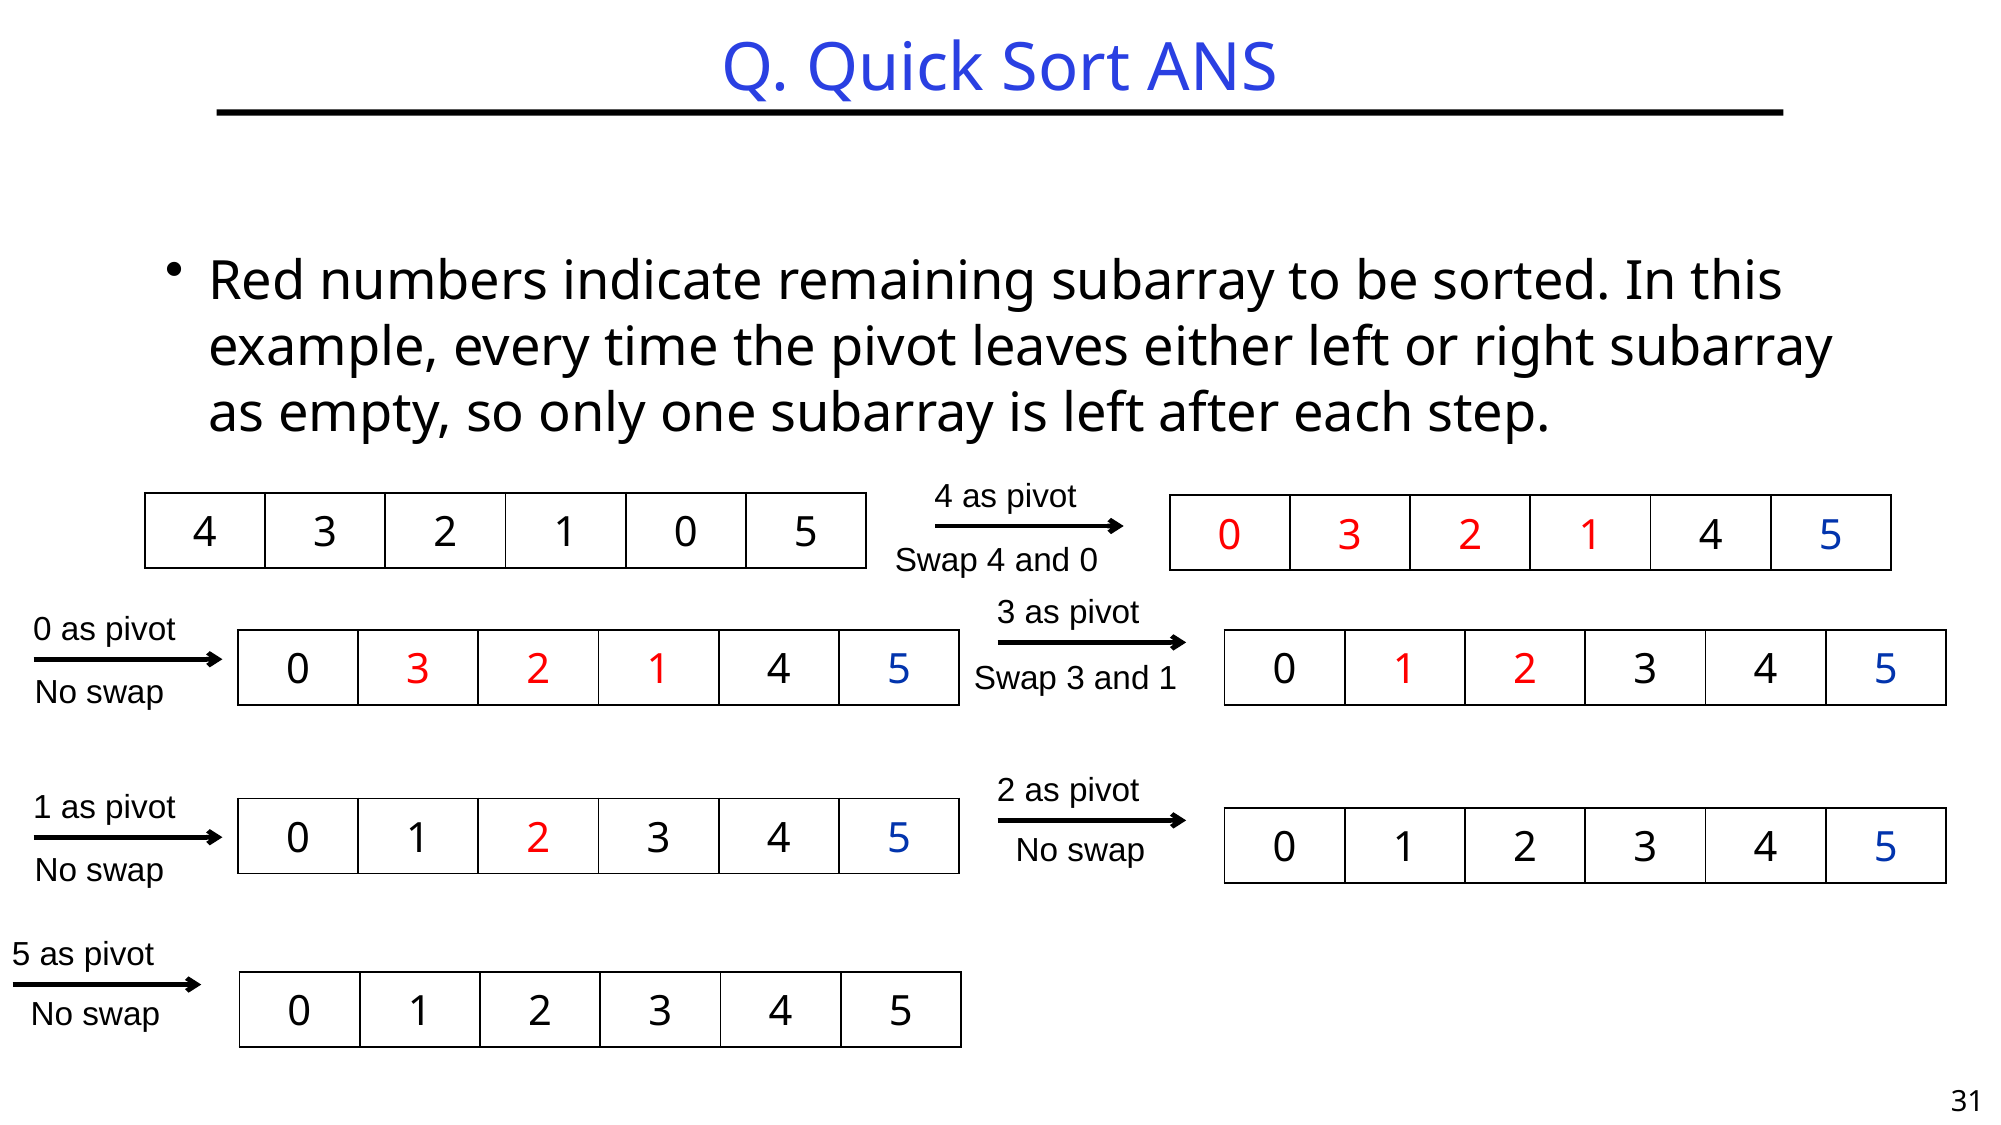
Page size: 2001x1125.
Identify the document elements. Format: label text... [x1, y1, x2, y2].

table_header 1 [506, 494, 625, 567]
table_header 0 [1225, 631, 1344, 704]
table_header 4 [721, 973, 840, 1046]
text_box Swap 4 and 0 [879, 530, 1147, 585]
table_header 4 [720, 631, 838, 704]
table_header 0 [239, 799, 357, 873]
table_header 2 [1411, 496, 1529, 569]
table_header 3 [599, 799, 718, 873]
table_header 0 [1225, 809, 1344, 882]
table_header 1 [599, 631, 718, 704]
table_header 3 [1291, 496, 1409, 569]
table_header 2 [1466, 631, 1584, 704]
table_header 0 [240, 973, 359, 1046]
table_header 5 [1827, 809, 1945, 882]
table_header 1 [1346, 631, 1464, 704]
table_header 3 [359, 631, 477, 704]
table_header 3 [266, 494, 384, 567]
table_header 4 [146, 494, 264, 567]
table_header 4 [1706, 631, 1825, 704]
text_box No swap [15, 984, 204, 1040]
table_header 5 [1772, 496, 1890, 569]
table_header 5 [842, 973, 960, 1046]
table_header 5 [840, 631, 958, 704]
table_header 4 [1651, 496, 1770, 569]
table_header 3 [1586, 631, 1705, 704]
text_box No swap [1000, 820, 1189, 875]
table_header 5 [747, 494, 865, 567]
text_box No swap [19, 662, 215, 717]
table_header 2 [481, 973, 599, 1046]
table_header 2 [479, 799, 598, 873]
text_box 4 as pivot [919, 466, 1115, 521]
table_header 2 [1466, 809, 1584, 882]
table_header 2 [386, 494, 505, 567]
text_box 2 as pivot [982, 760, 1178, 816]
text_box 1 as pivot [18, 777, 214, 833]
table_header 3 [601, 973, 720, 1046]
table_header 1 [361, 973, 479, 1046]
table_header 1 [359, 799, 477, 873]
table_header 3 [1586, 809, 1705, 882]
table_header 0 [627, 494, 745, 567]
text_box 0 as pivot [18, 599, 214, 655]
table_header 2 [479, 631, 598, 704]
table_header 0 [1171, 496, 1289, 569]
table_header 4 [1706, 809, 1825, 882]
table_header 0 [239, 631, 357, 704]
title Q. Quick Sort ANS [216, 24, 1784, 113]
text_box Swap 3 and 1 [959, 648, 1242, 704]
text_box 5 as pivot [0, 924, 193, 980]
table_header 1 [1346, 809, 1464, 882]
table_header 1 [1531, 496, 1650, 569]
table_header 5 [1827, 631, 1945, 704]
table_header 4 [720, 799, 838, 873]
text_box Red numbers indicate remaining subarray to be sorted. In this example, every time the pivot leaves either left or right subarray as empty, so only one subarray is left after each step. [150, 239, 1884, 456]
text_box No swap [19, 840, 215, 895]
text_box 3 as pivot [982, 582, 1178, 638]
table_header 5 [840, 799, 958, 873]
